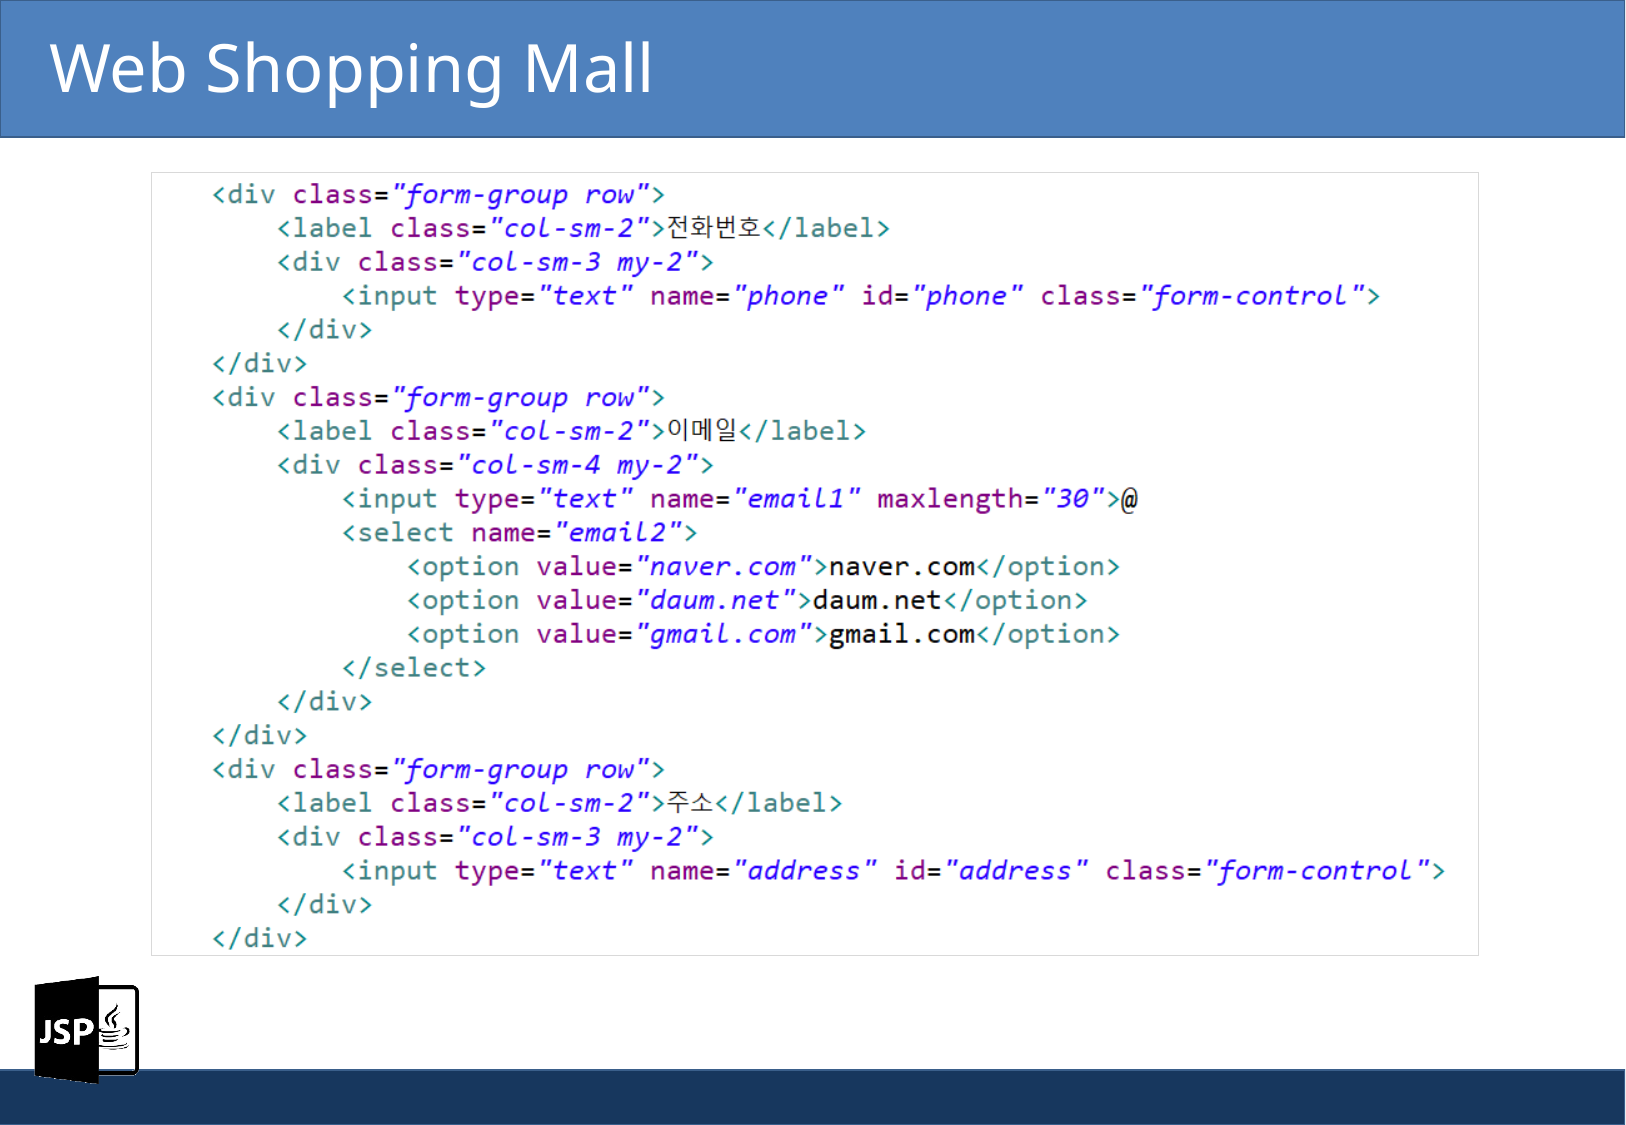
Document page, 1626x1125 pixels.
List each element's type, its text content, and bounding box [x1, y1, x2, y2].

text_box Web Shopping Mall [0, 0, 1312, 136]
picture [150, 172, 1479, 956]
picture [32, 976, 141, 1084]
